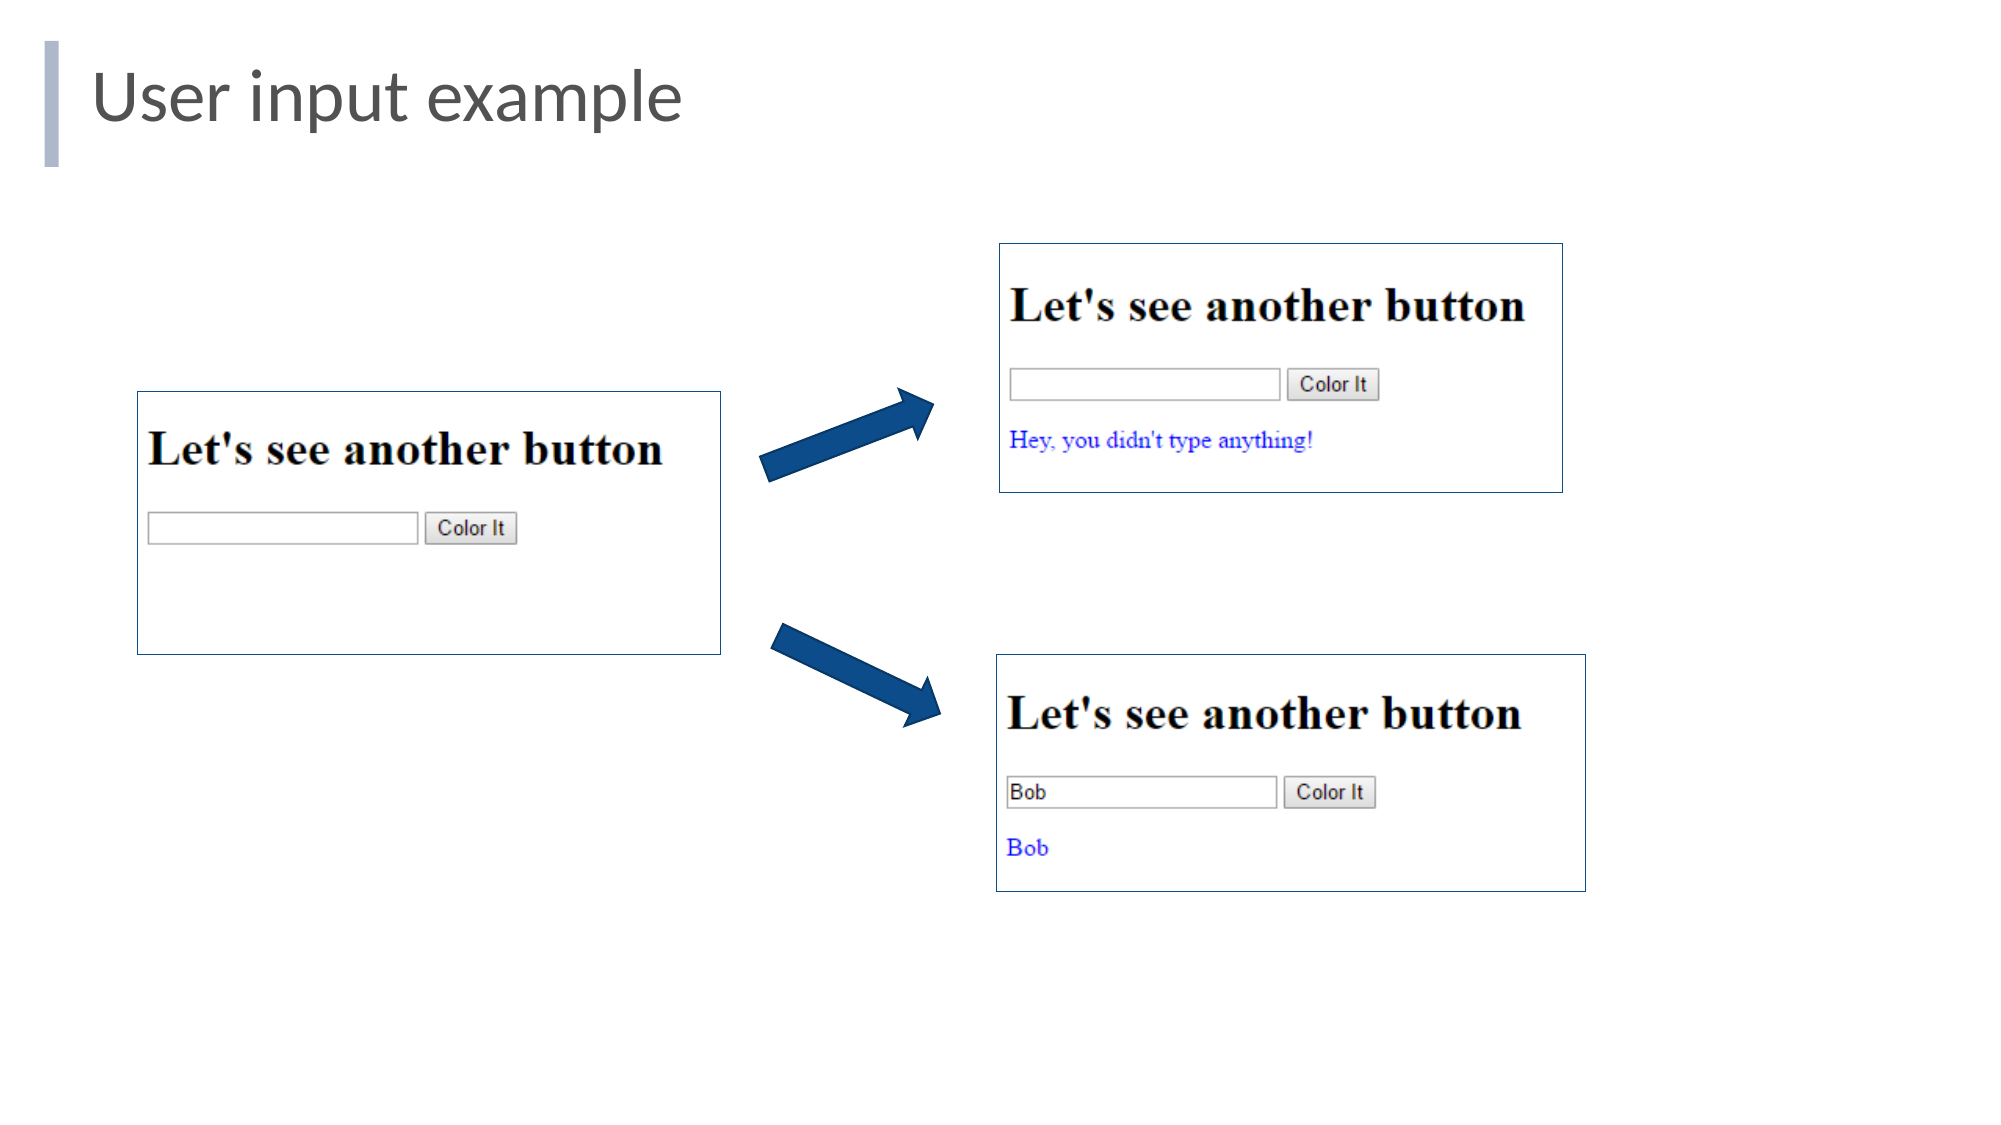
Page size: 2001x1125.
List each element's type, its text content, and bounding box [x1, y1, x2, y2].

text_box [770, 622, 942, 728]
picture [137, 391, 721, 655]
title User input example [76, 59, 1802, 135]
picture [996, 654, 1586, 892]
text_box [758, 387, 935, 483]
picture [999, 243, 1563, 493]
